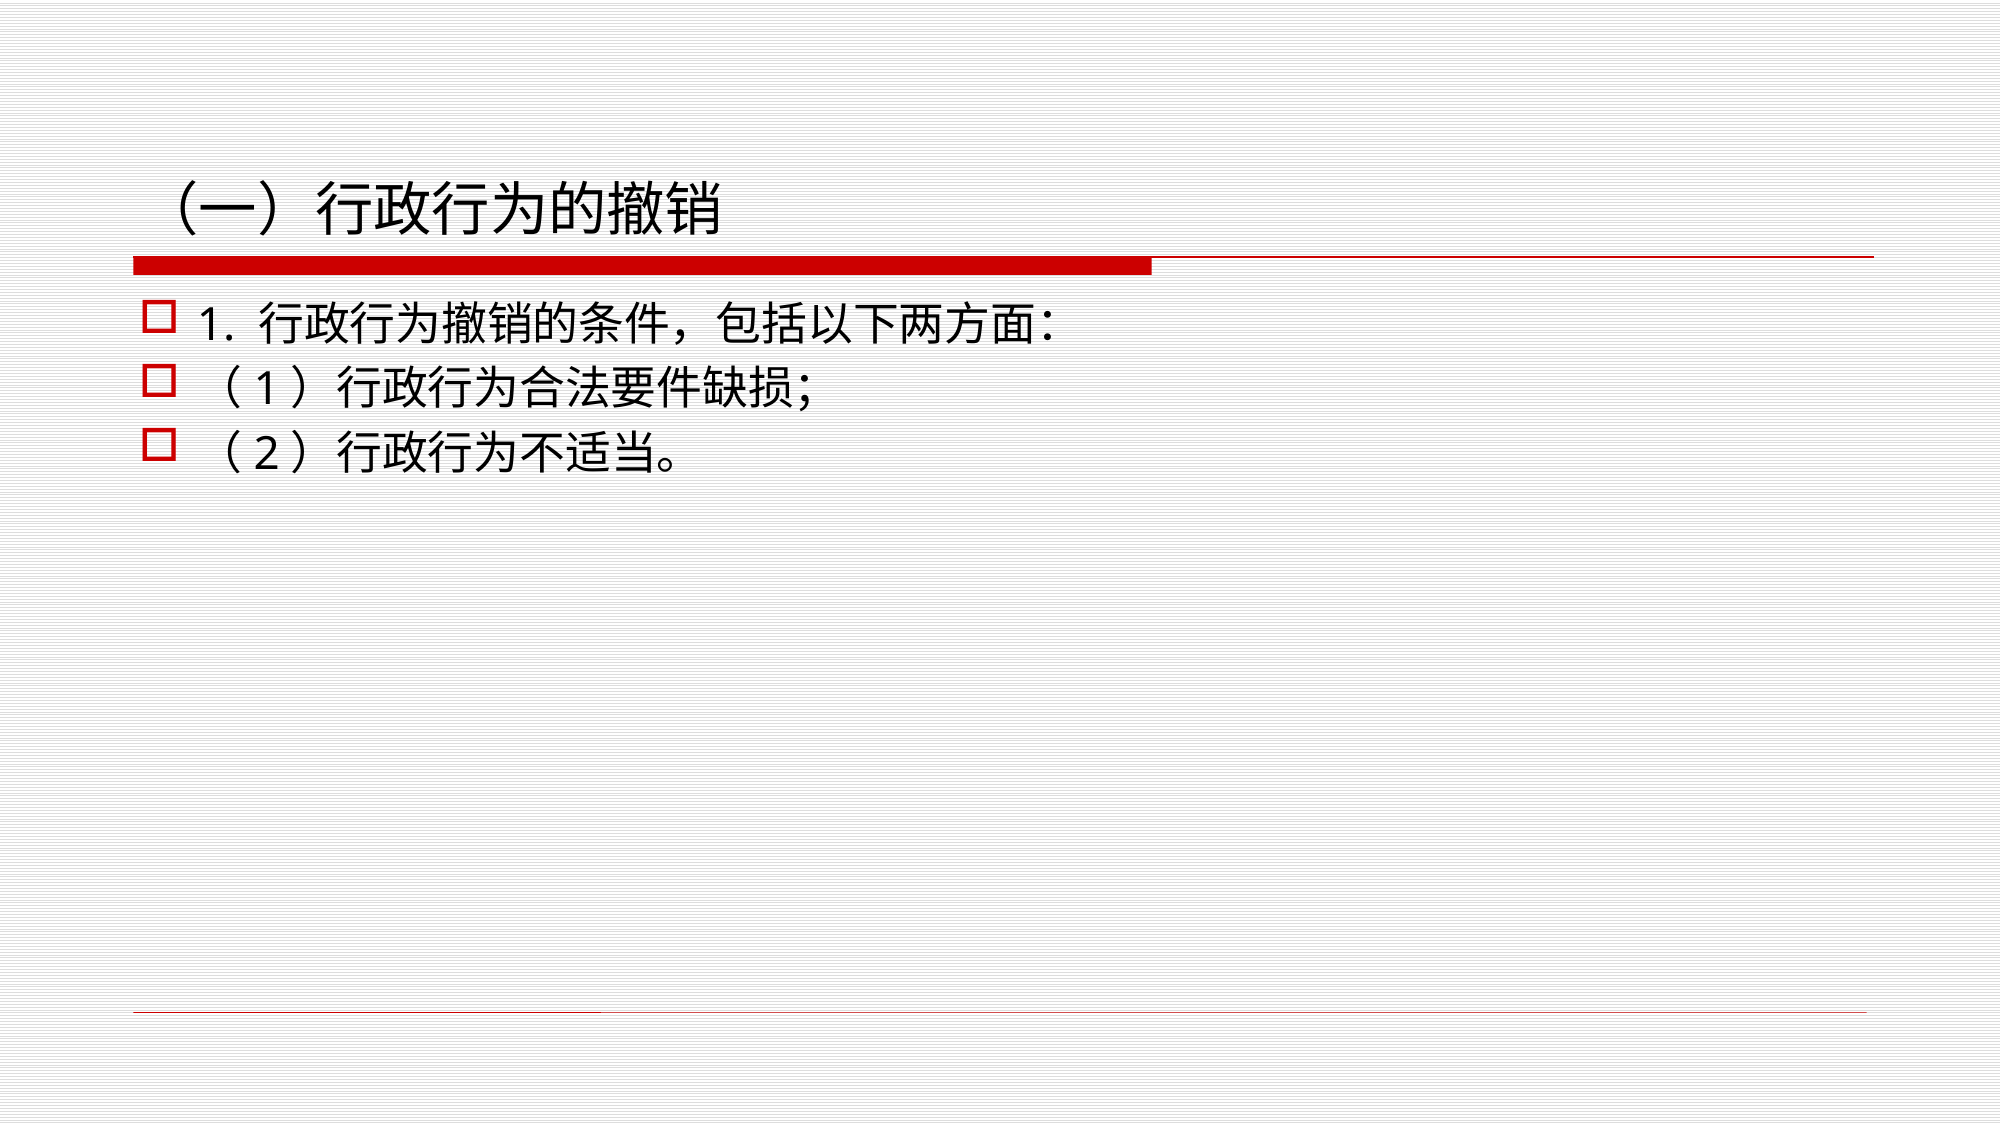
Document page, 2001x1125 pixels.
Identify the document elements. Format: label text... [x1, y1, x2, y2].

title （一）行政行为的撤销 [125, 49, 1876, 250]
list 1. 行政行为撤销的条件，包括以下两方面： （1）行政行为合法要件缺损； （2）行政行为不适当。 [123, 287, 1875, 988]
